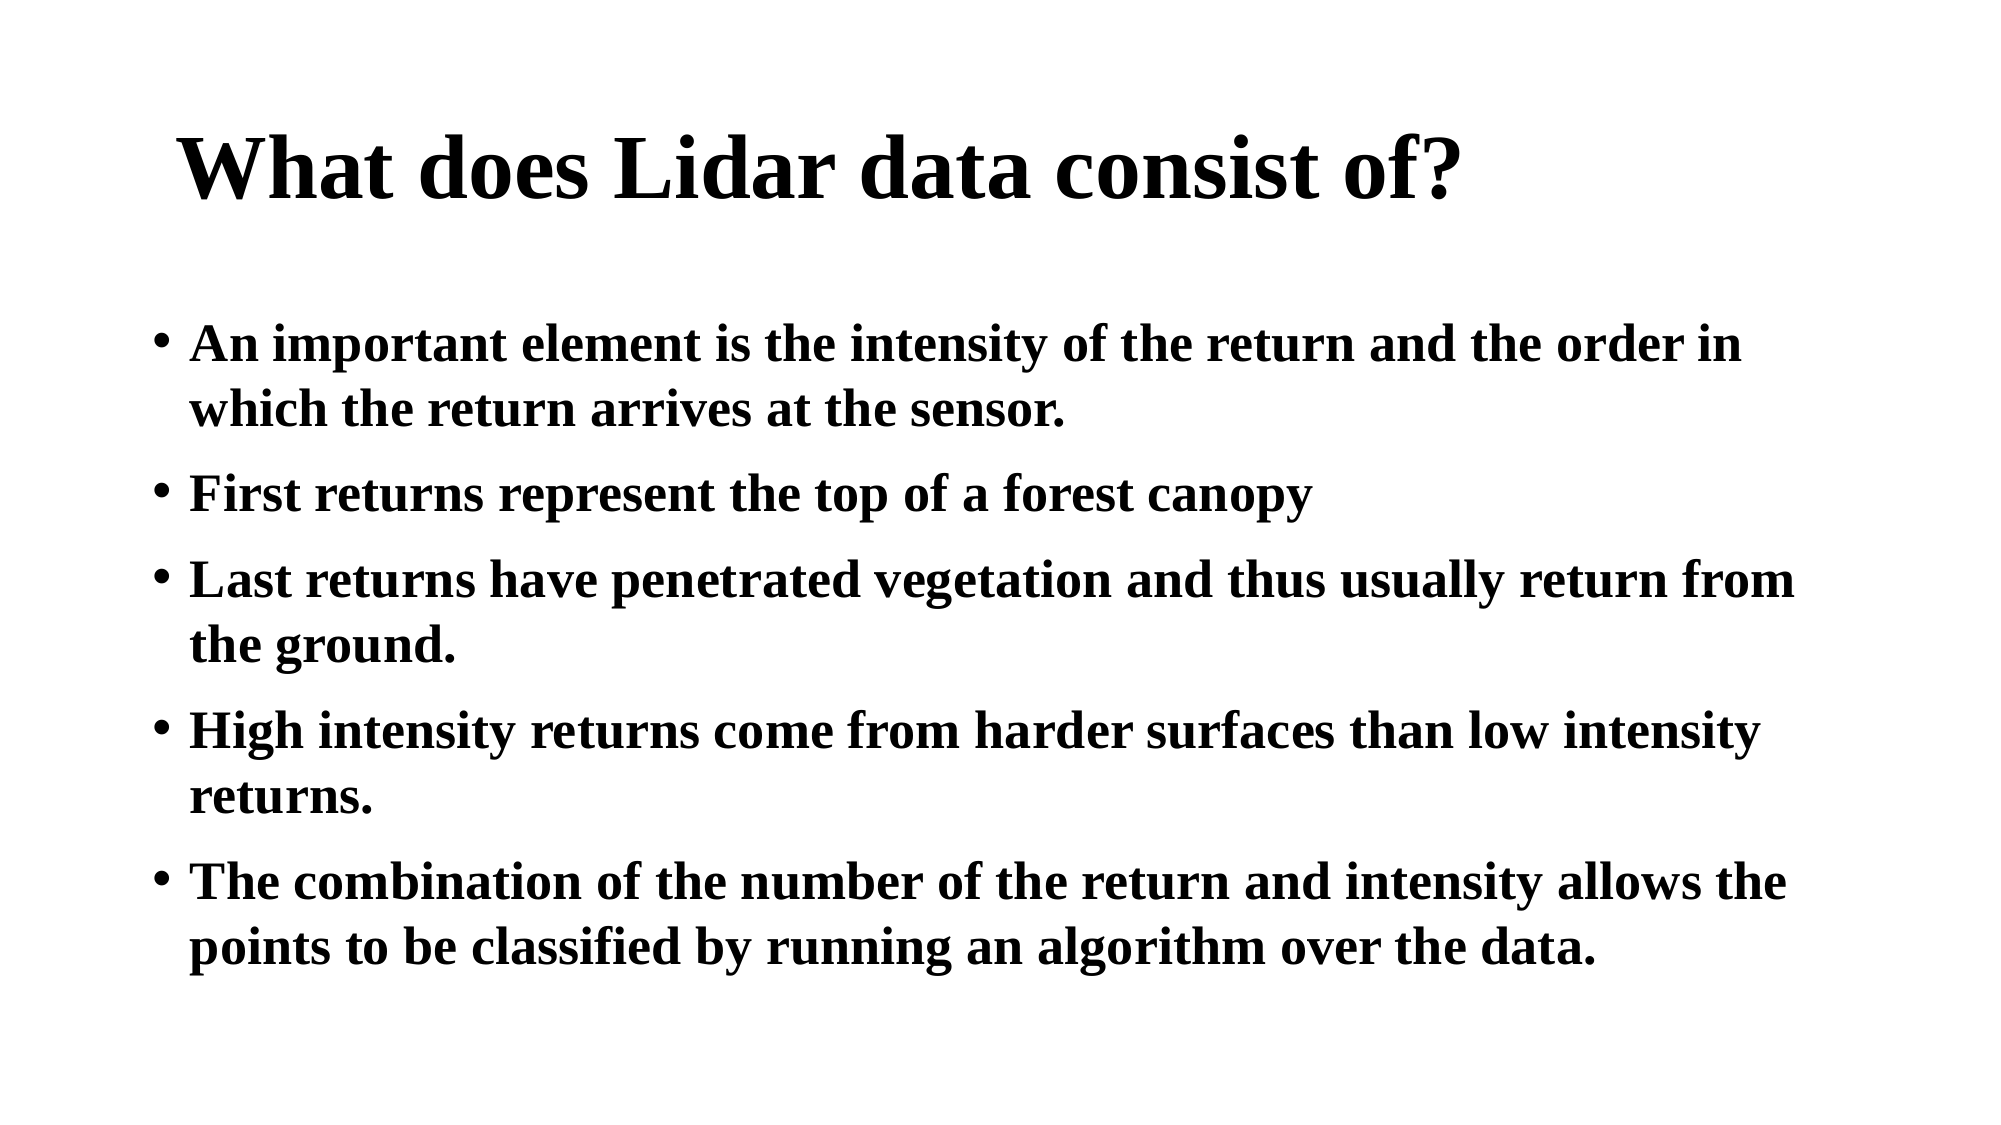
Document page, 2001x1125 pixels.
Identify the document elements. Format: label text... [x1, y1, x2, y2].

title What does Lidar data consist of? [137, 59, 1863, 278]
list An important element is the intensity of the return and the order in which the return arrives at the sensor. First returns represent the top of a forest canopy Last returns have penetrated vegetation and thus usually return from the ground. High intensity returns come from harder surfaces than low intensity returns. The combination of the number of the return and intensity allows the points to be classified by running an algorithm over the data. [137, 299, 1863, 1014]
